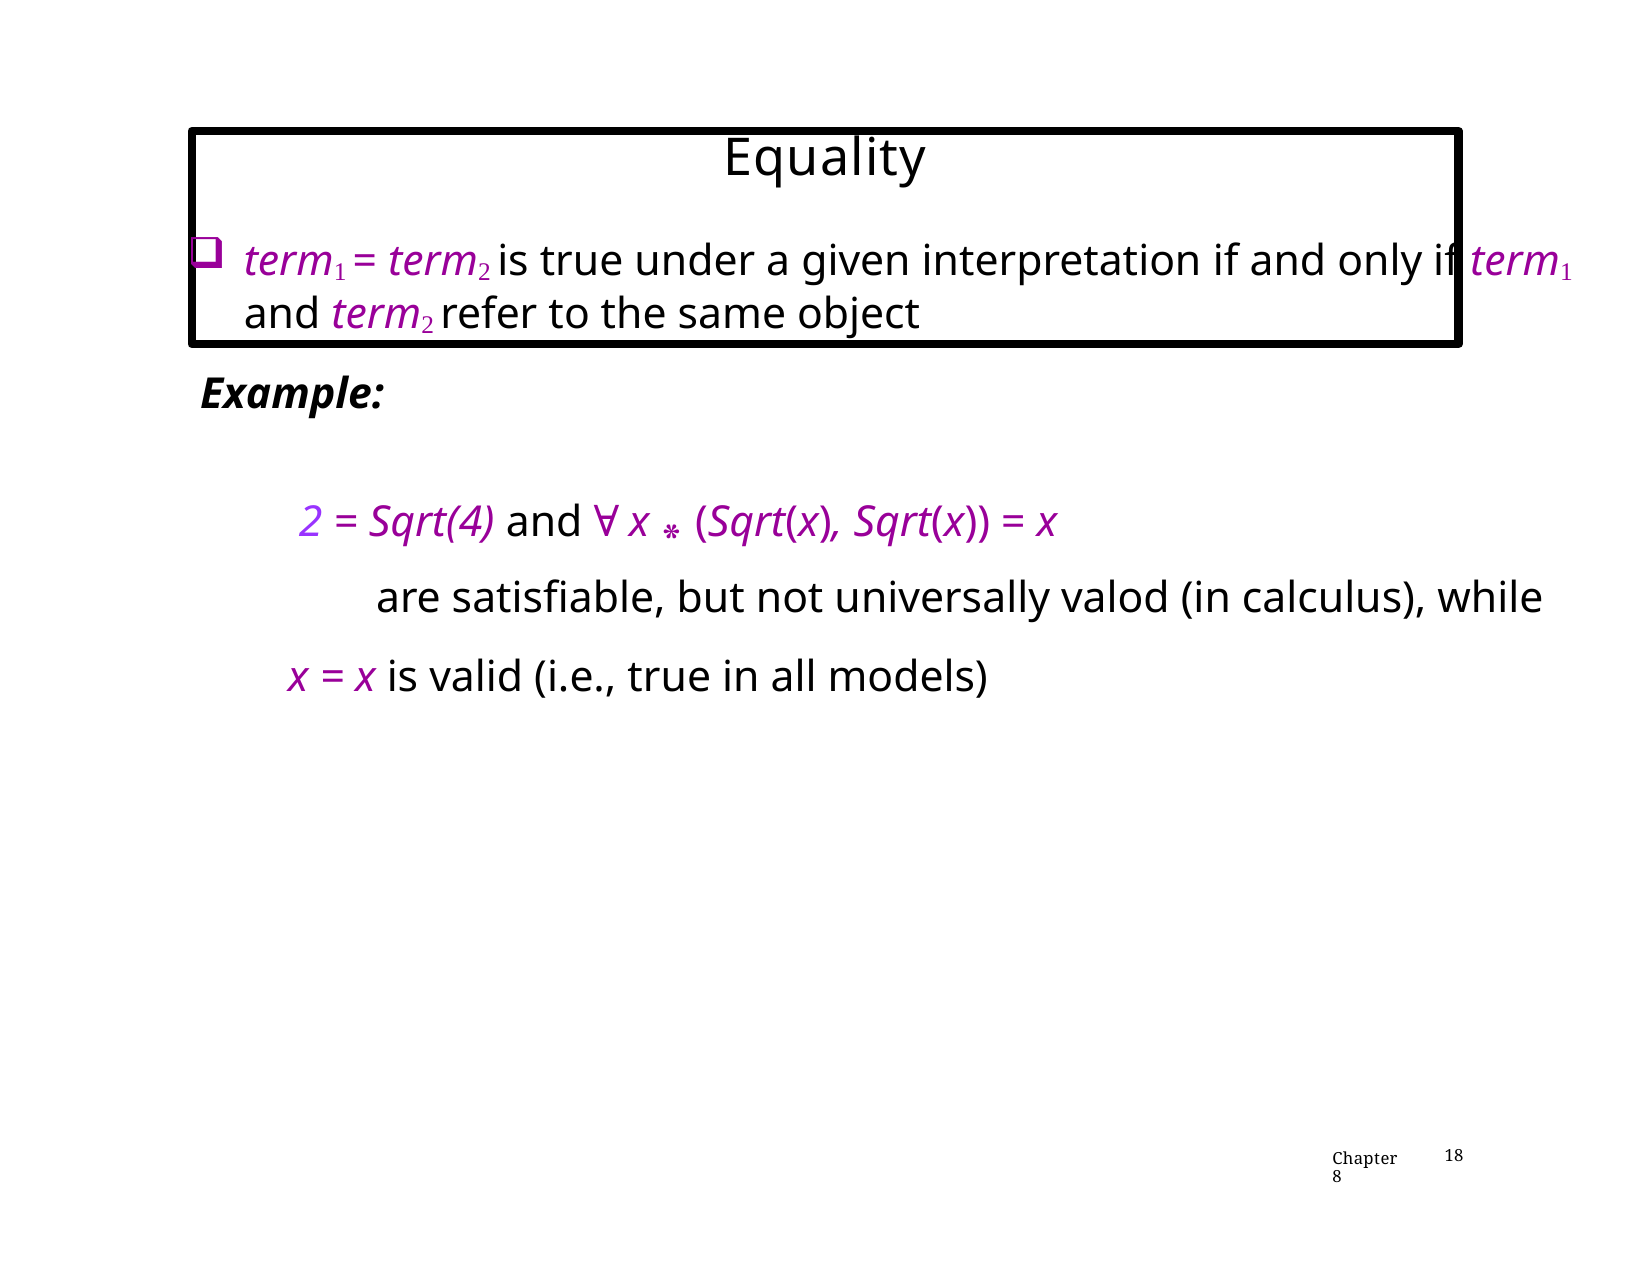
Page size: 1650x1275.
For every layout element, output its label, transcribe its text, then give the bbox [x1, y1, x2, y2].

footer Chapter 8 [1330, 1149, 1412, 1275]
title Equality [191, 131, 1459, 229]
text_box term1 = term2 is true under a given interpretation if and only if term1 and term2 refer to the same object Example: 2 = Sqrt(4) and ∀ x * (Sqrt(x), Sqrt(x)) = x are satisfiable, but not universally valod (in calculus), while x = x is valid (i.e., true in all models) [174, 229, 1650, 864]
slide_number 18 [1438, 1149, 1471, 1275]
